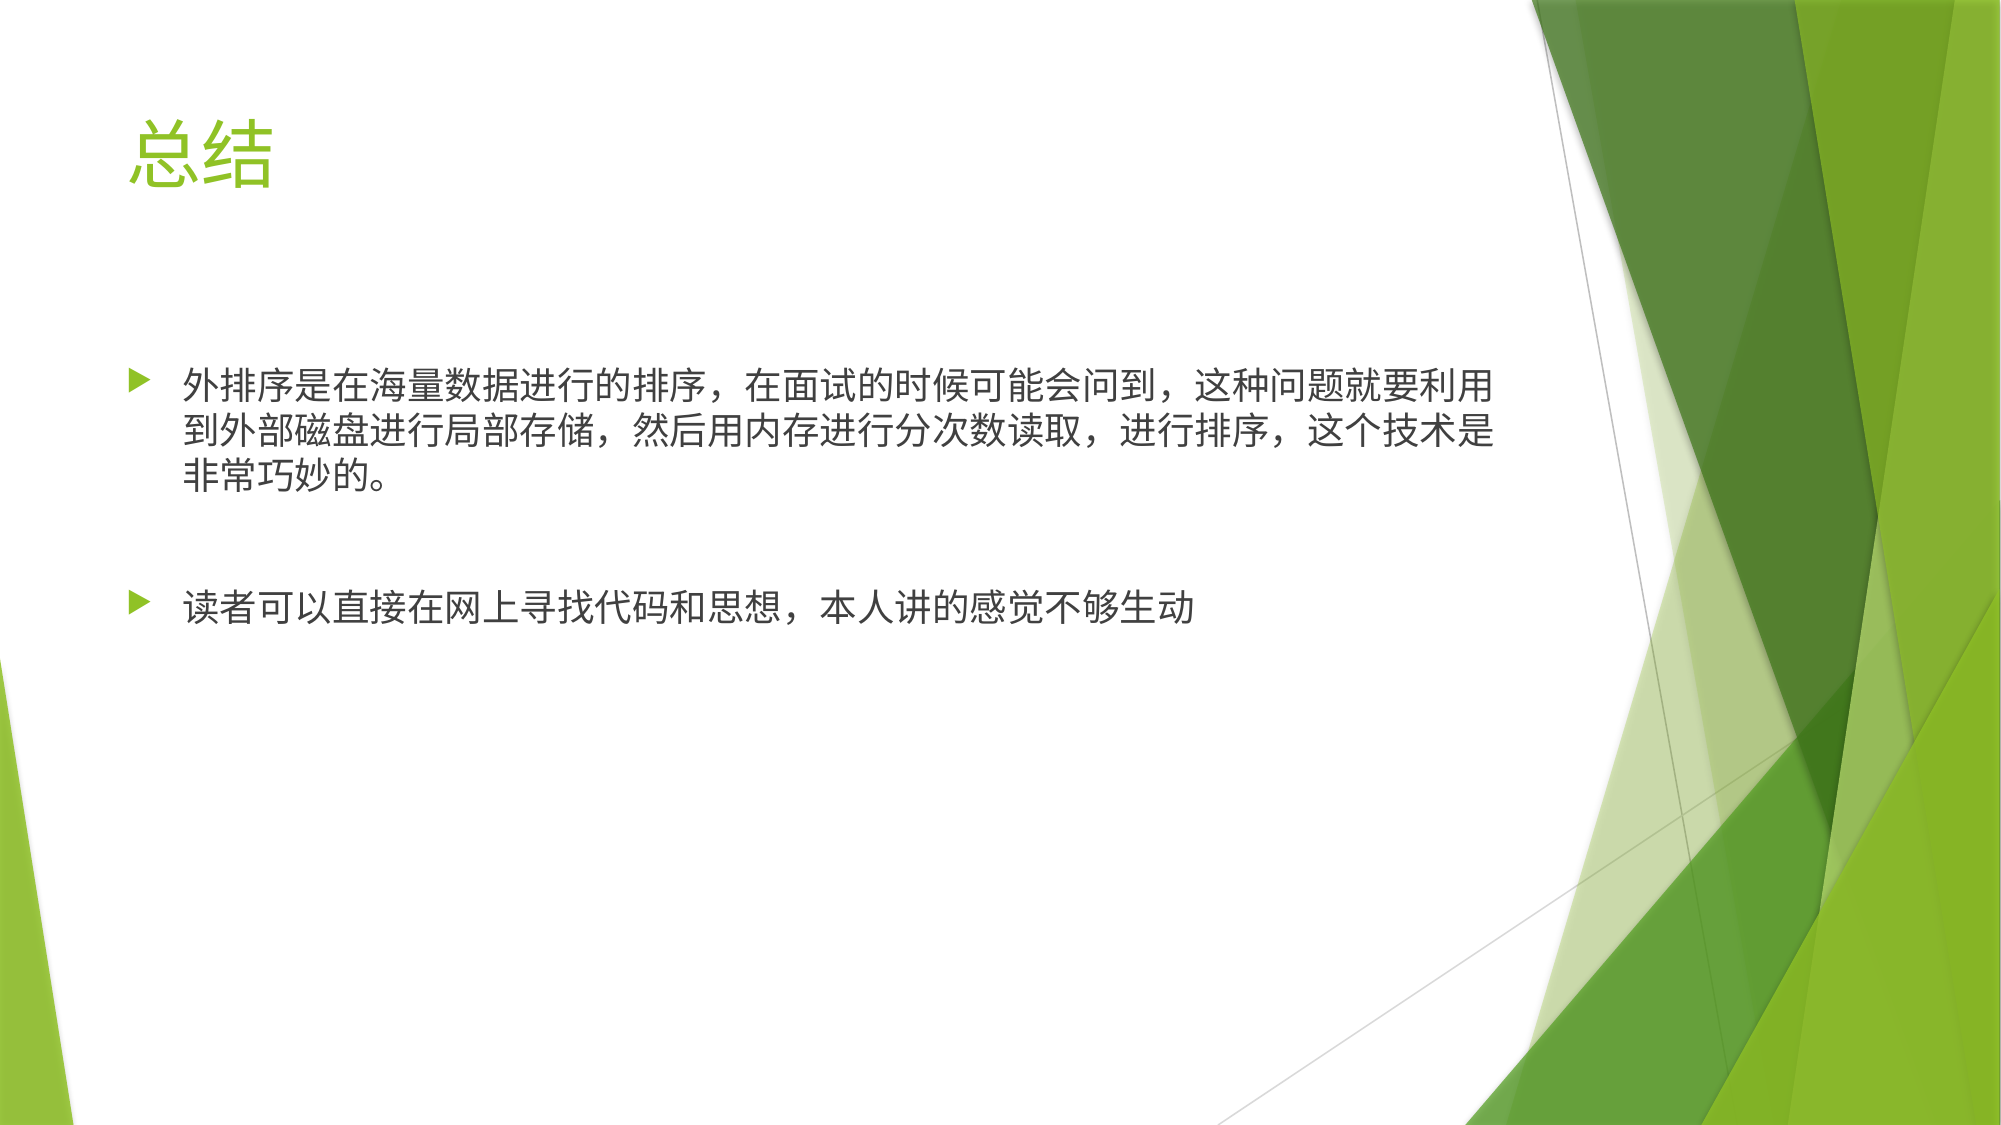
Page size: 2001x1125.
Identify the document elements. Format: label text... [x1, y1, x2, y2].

list 外排序是在海量数据进行的排序，在面试的时候可能会问到，这种问题就要利用到外部磁盘进行局部存储，然后用内存进行分次数读取，进行排序，这个技术是非常巧妙的。 读者可以直接在网上寻找代码和思想，本人讲的感觉不够生动 [111, 354, 1522, 992]
title 总结 [111, 99, 1522, 317]
